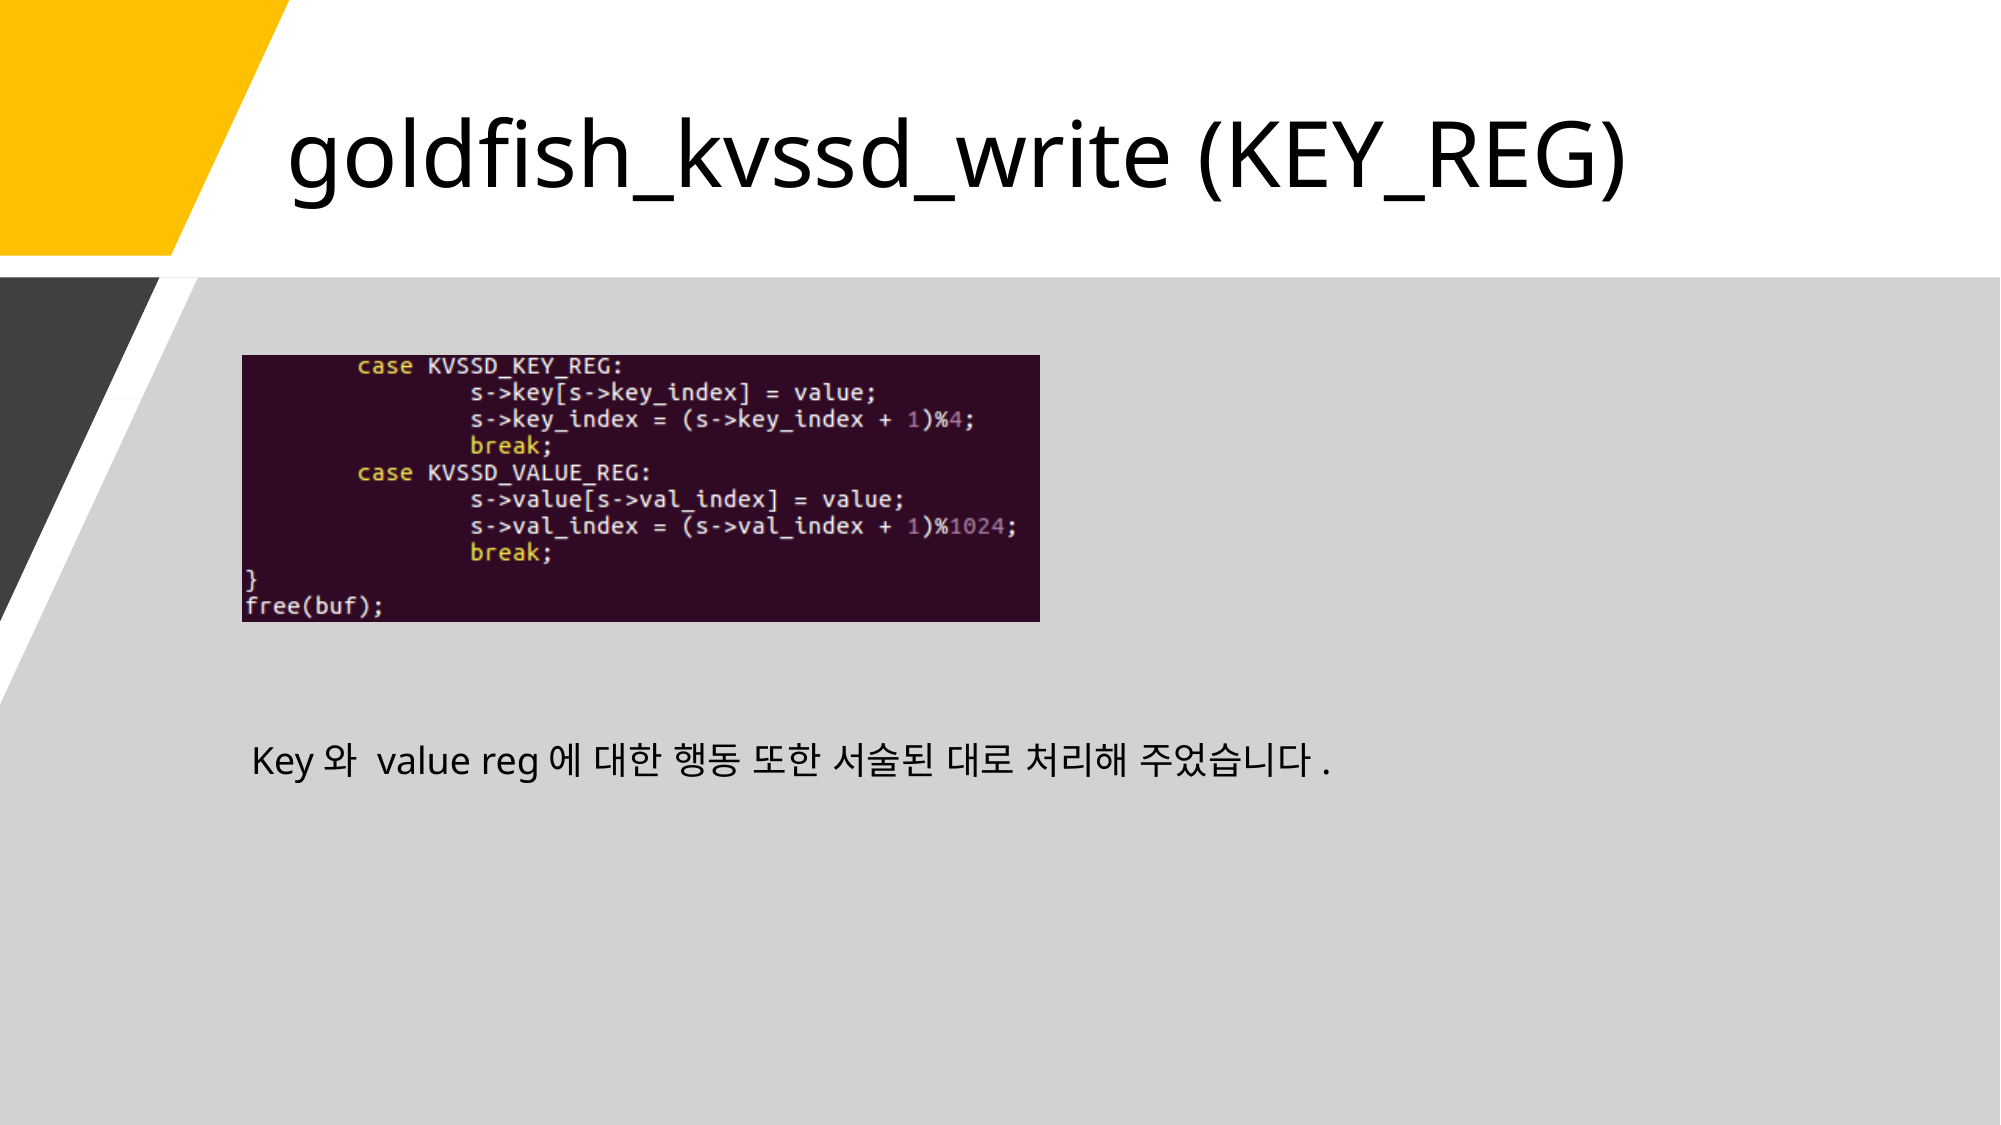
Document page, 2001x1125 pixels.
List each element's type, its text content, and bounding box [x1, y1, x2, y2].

text_box [0, 0, 291, 257]
text_box Key와 value reg에 대한 행동 또한 서술된 대로 처리해 주었습니다. [236, 730, 1440, 790]
text_box [0, 276, 2000, 1125]
text_box [0, 276, 162, 622]
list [242, 355, 1040, 622]
title goldfish_kvssd_write (KEY_REG) [271, 60, 1808, 255]
